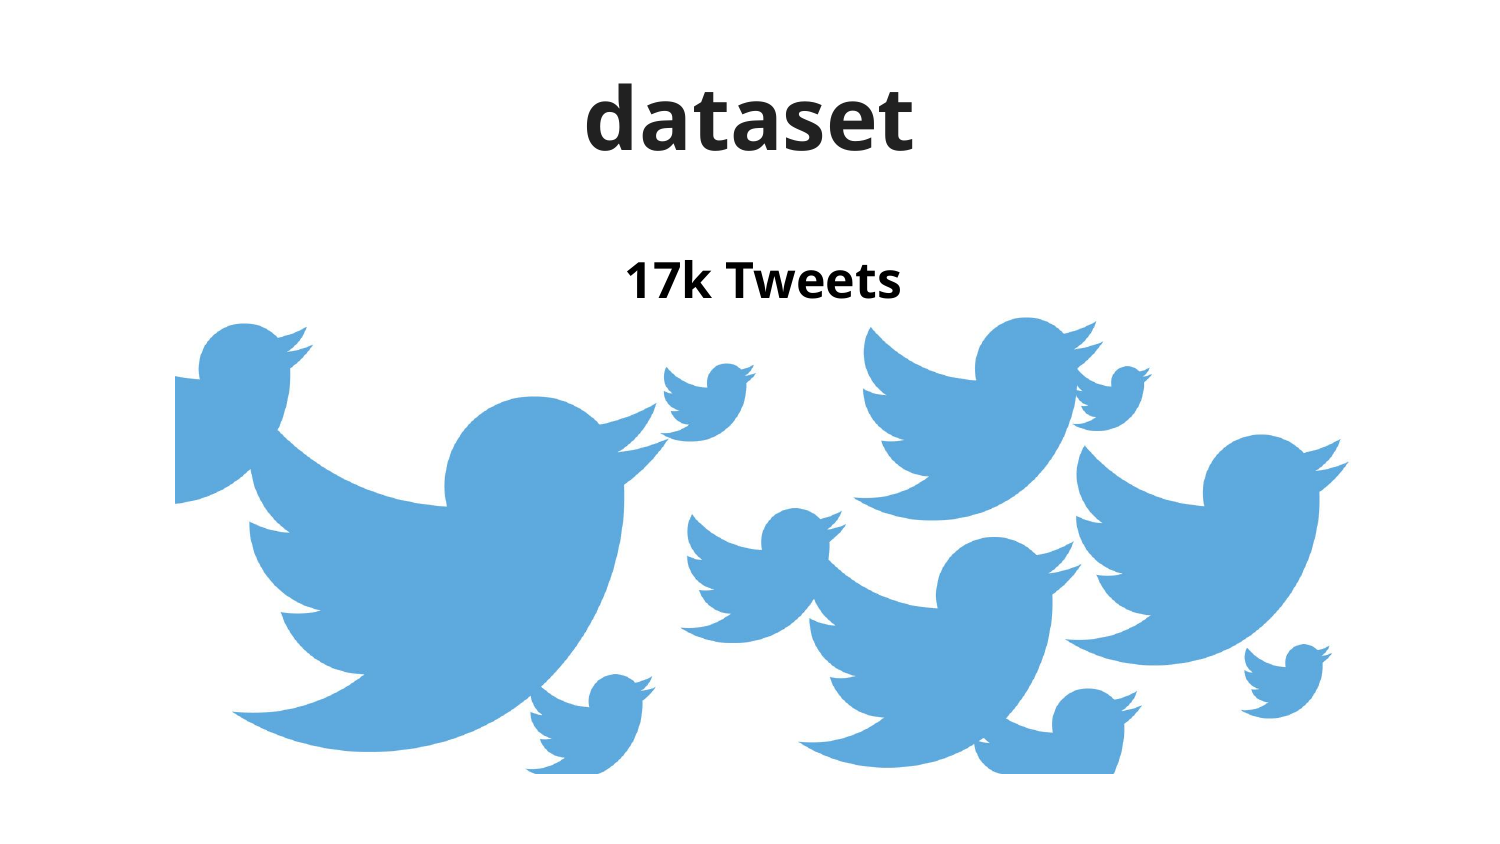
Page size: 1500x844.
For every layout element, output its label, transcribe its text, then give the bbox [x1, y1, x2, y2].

title dataset [51, 48, 1449, 180]
picture [175, 303, 1351, 774]
text_box 17k Tweets [175, 233, 1351, 302]
